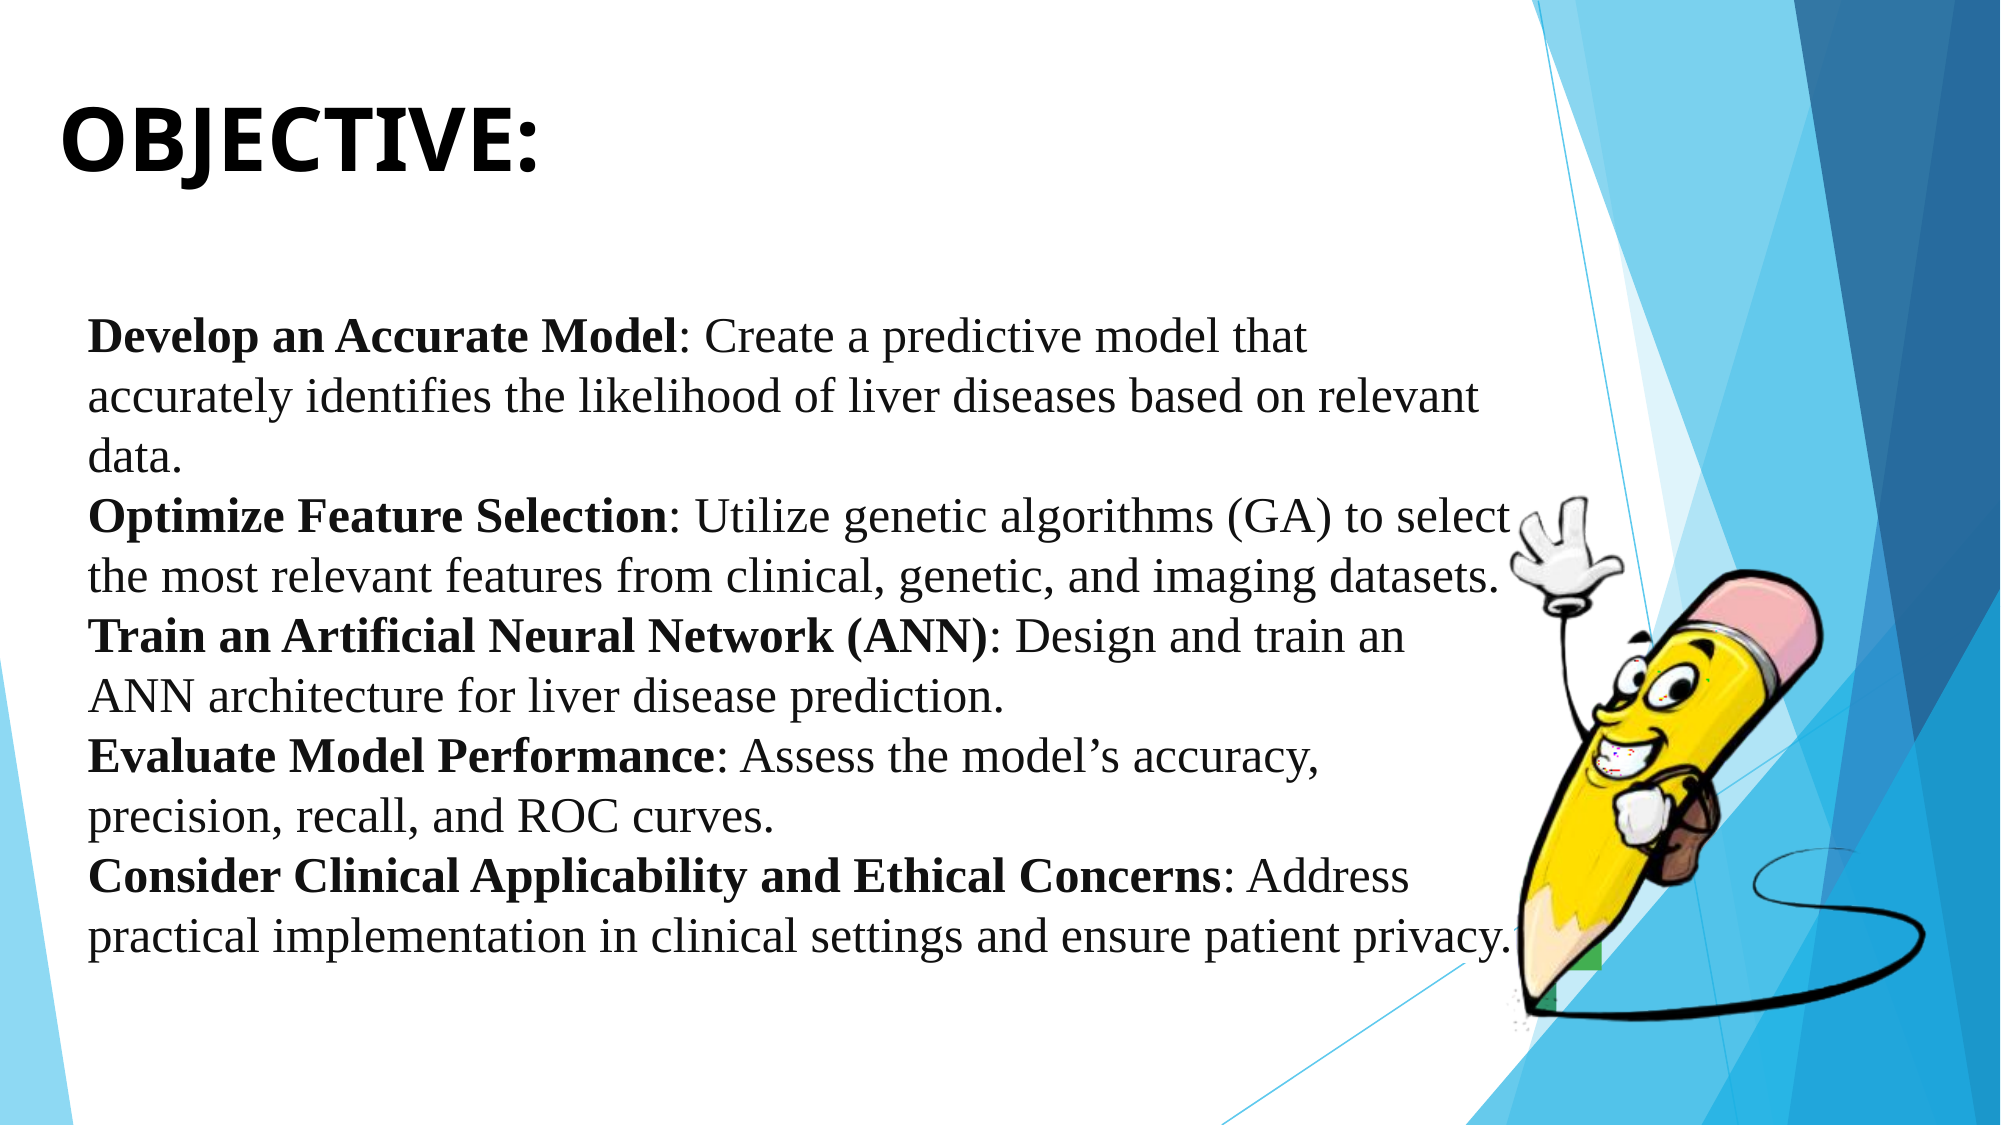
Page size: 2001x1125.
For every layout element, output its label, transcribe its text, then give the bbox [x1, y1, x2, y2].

title OBJECTIVE: [58, 29, 1661, 175]
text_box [1412, 449, 1993, 1076]
text_box Develop an Accurate Model: Create a predictive model that accurately identifies the likelihood of liver diseases based on relevant data. Optimize Feature Selection: Utilize genetic algorithms (GA) to select the most relevant features from clinical, genetic, and imaging datasets. Train an Artificial Neural Network (ANN): Design and train an ANN architecture for liver disease prediction. Evaluate Model Performance: Assess the model’s accuracy, precision, recall, and ROC curves. Consider Clinical Applicability and Ethical Concerns: Address practical implementation in clinical settings and ensure patient privacy. [87, 198, 1521, 967]
